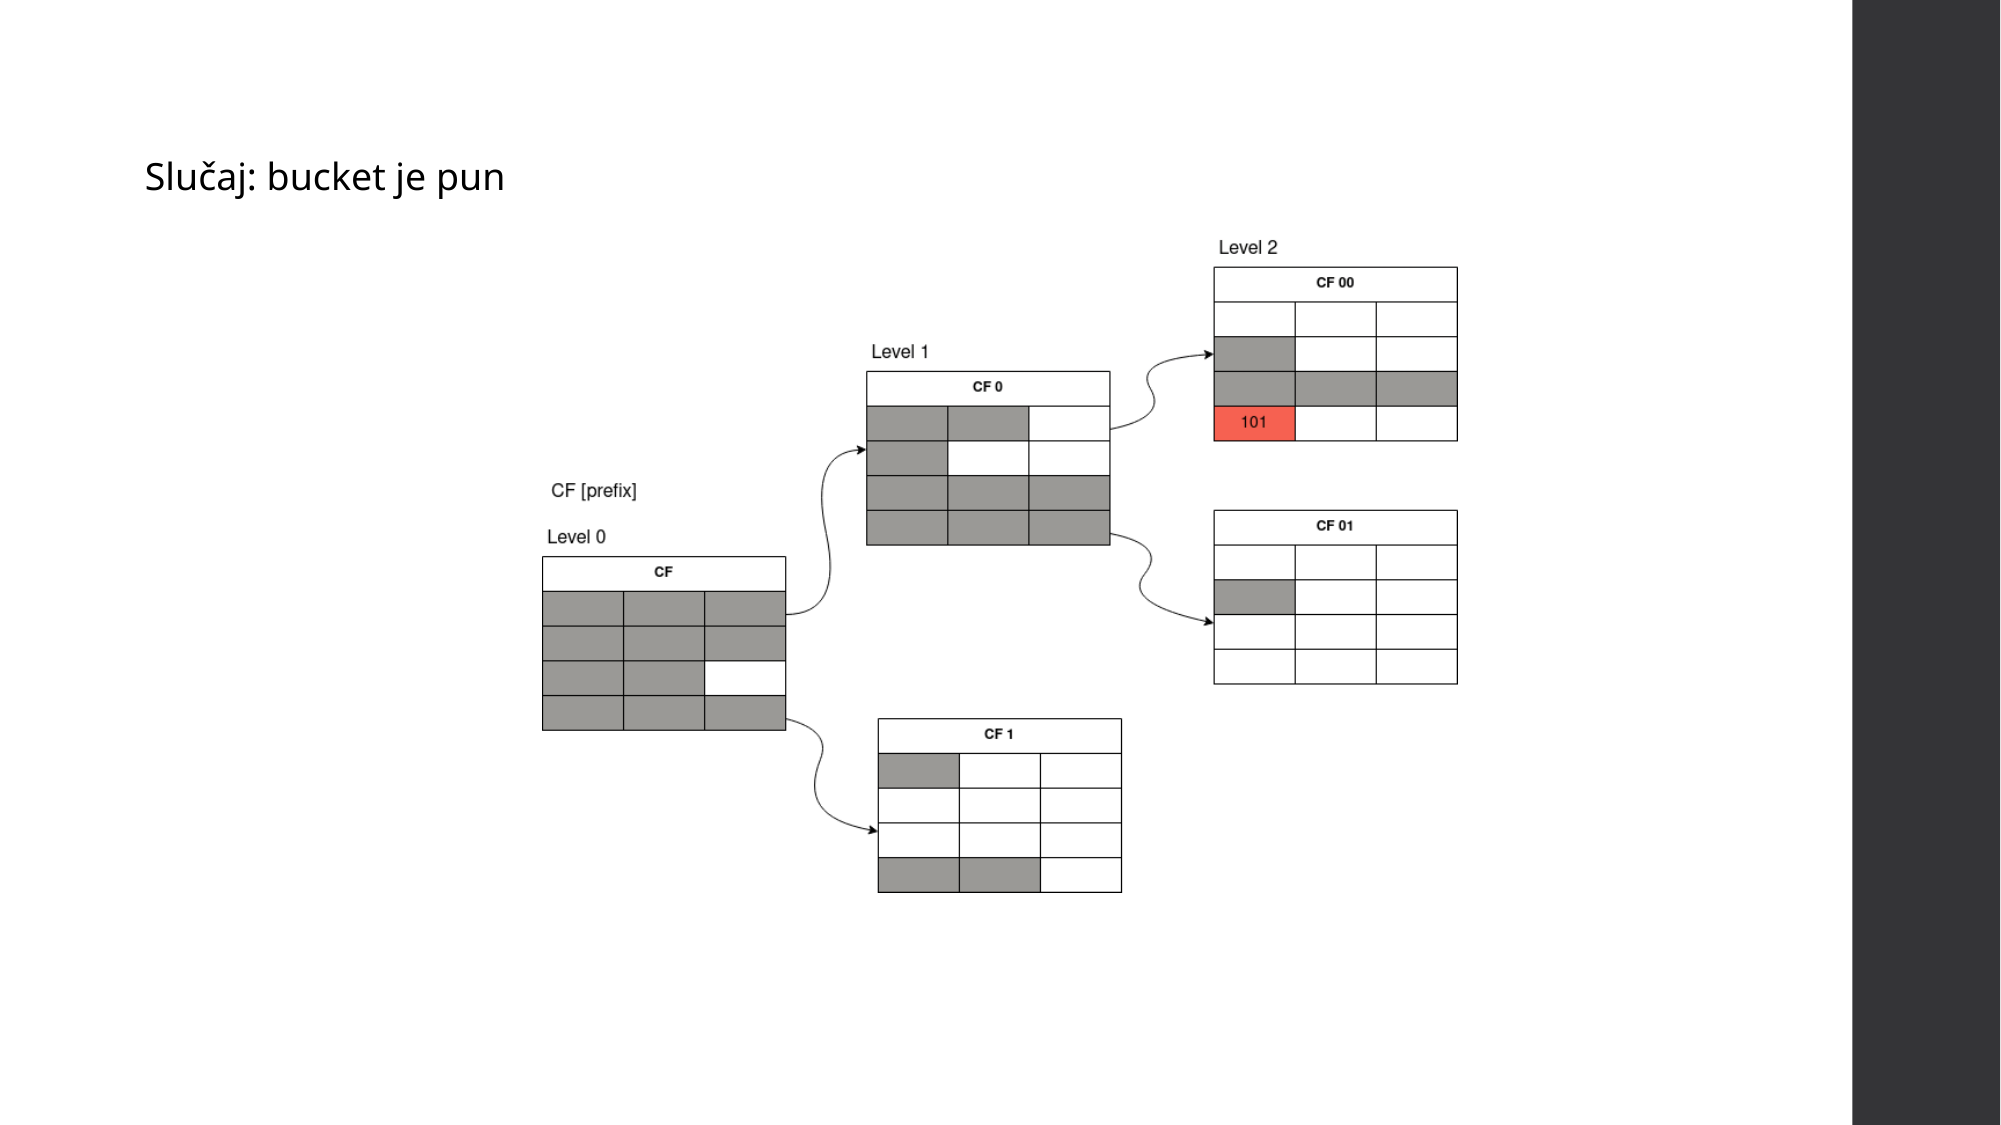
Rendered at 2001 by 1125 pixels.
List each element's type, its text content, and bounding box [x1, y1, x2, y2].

text_box Slučaj: bucket je pun [130, 145, 675, 206]
picture [541, 231, 1458, 894]
